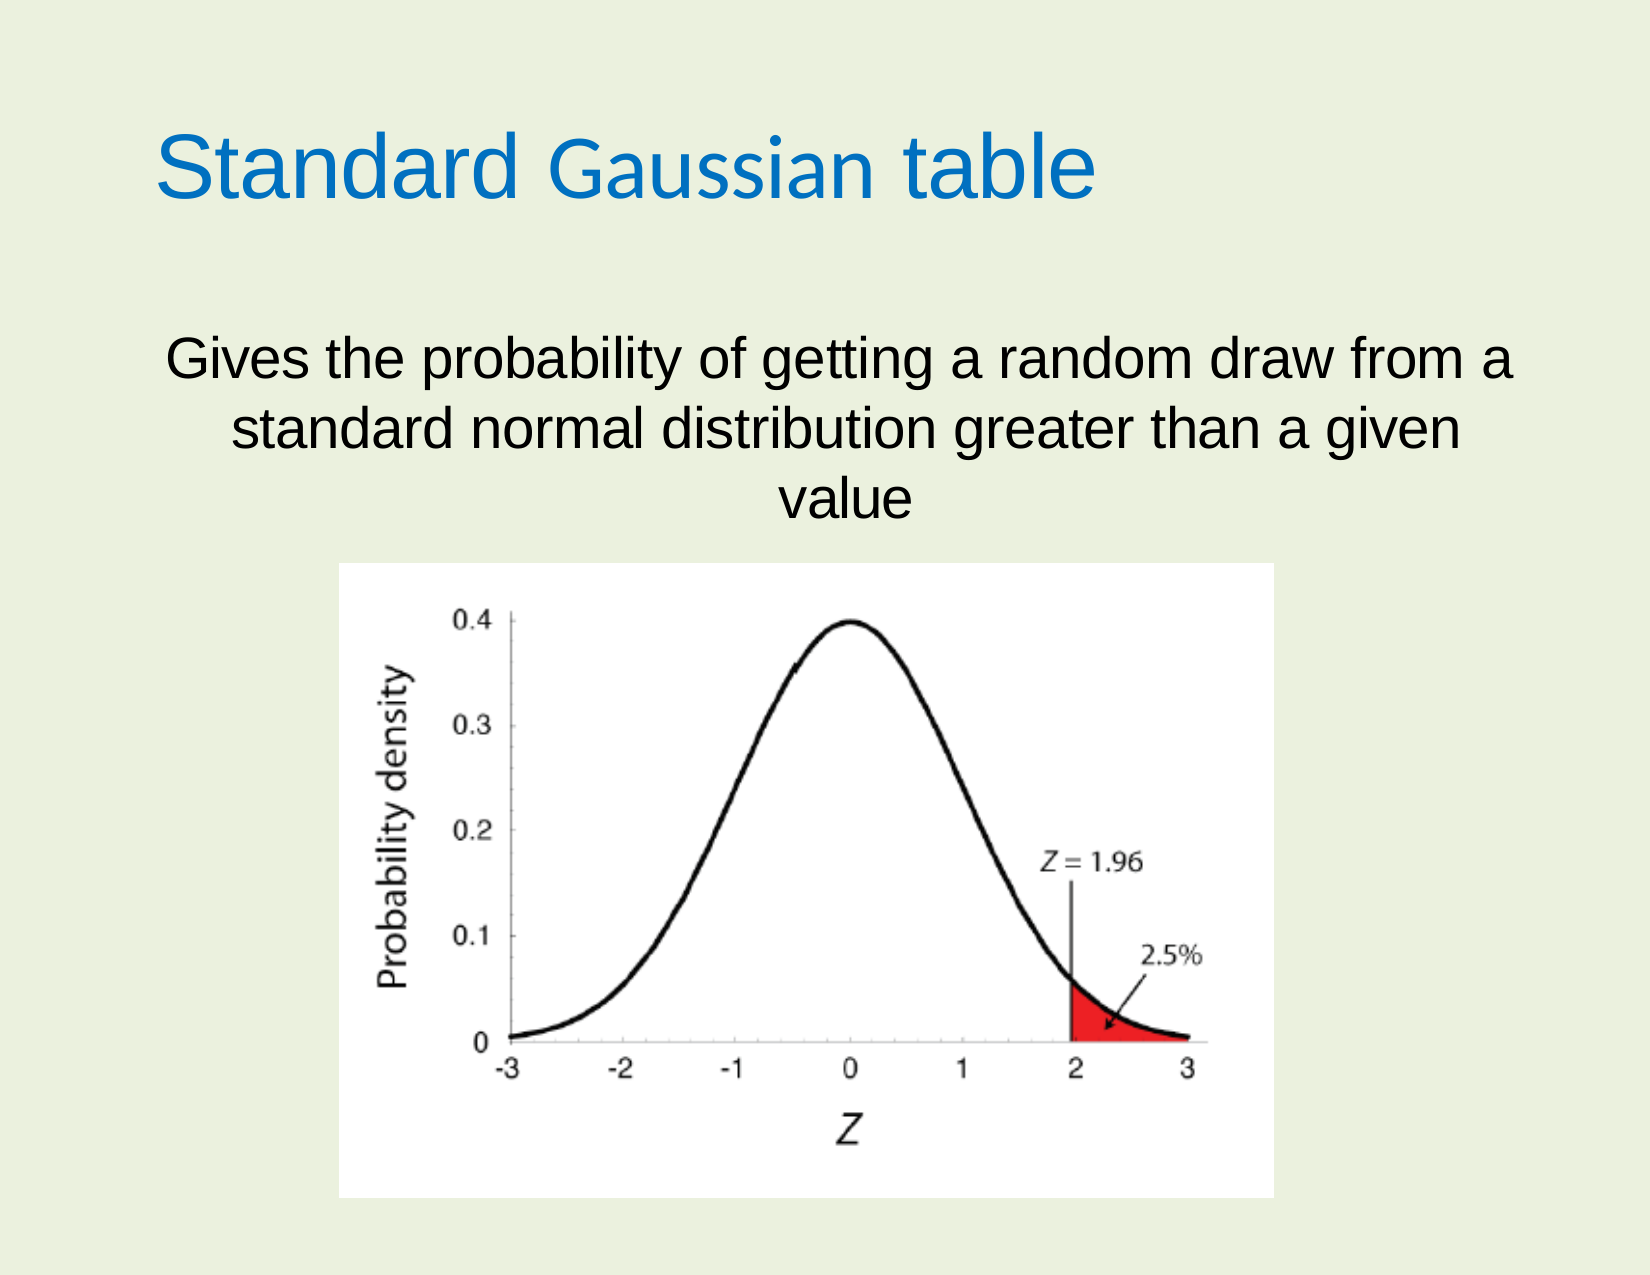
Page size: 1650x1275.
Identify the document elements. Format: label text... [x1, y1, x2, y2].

text_box Standard Gaussian table [137, 99, 1250, 225]
text_box Gives the probability of getting a random draw from a standard normal distribution greater than a given value [150, 317, 1538, 530]
picture [338, 563, 1274, 1198]
